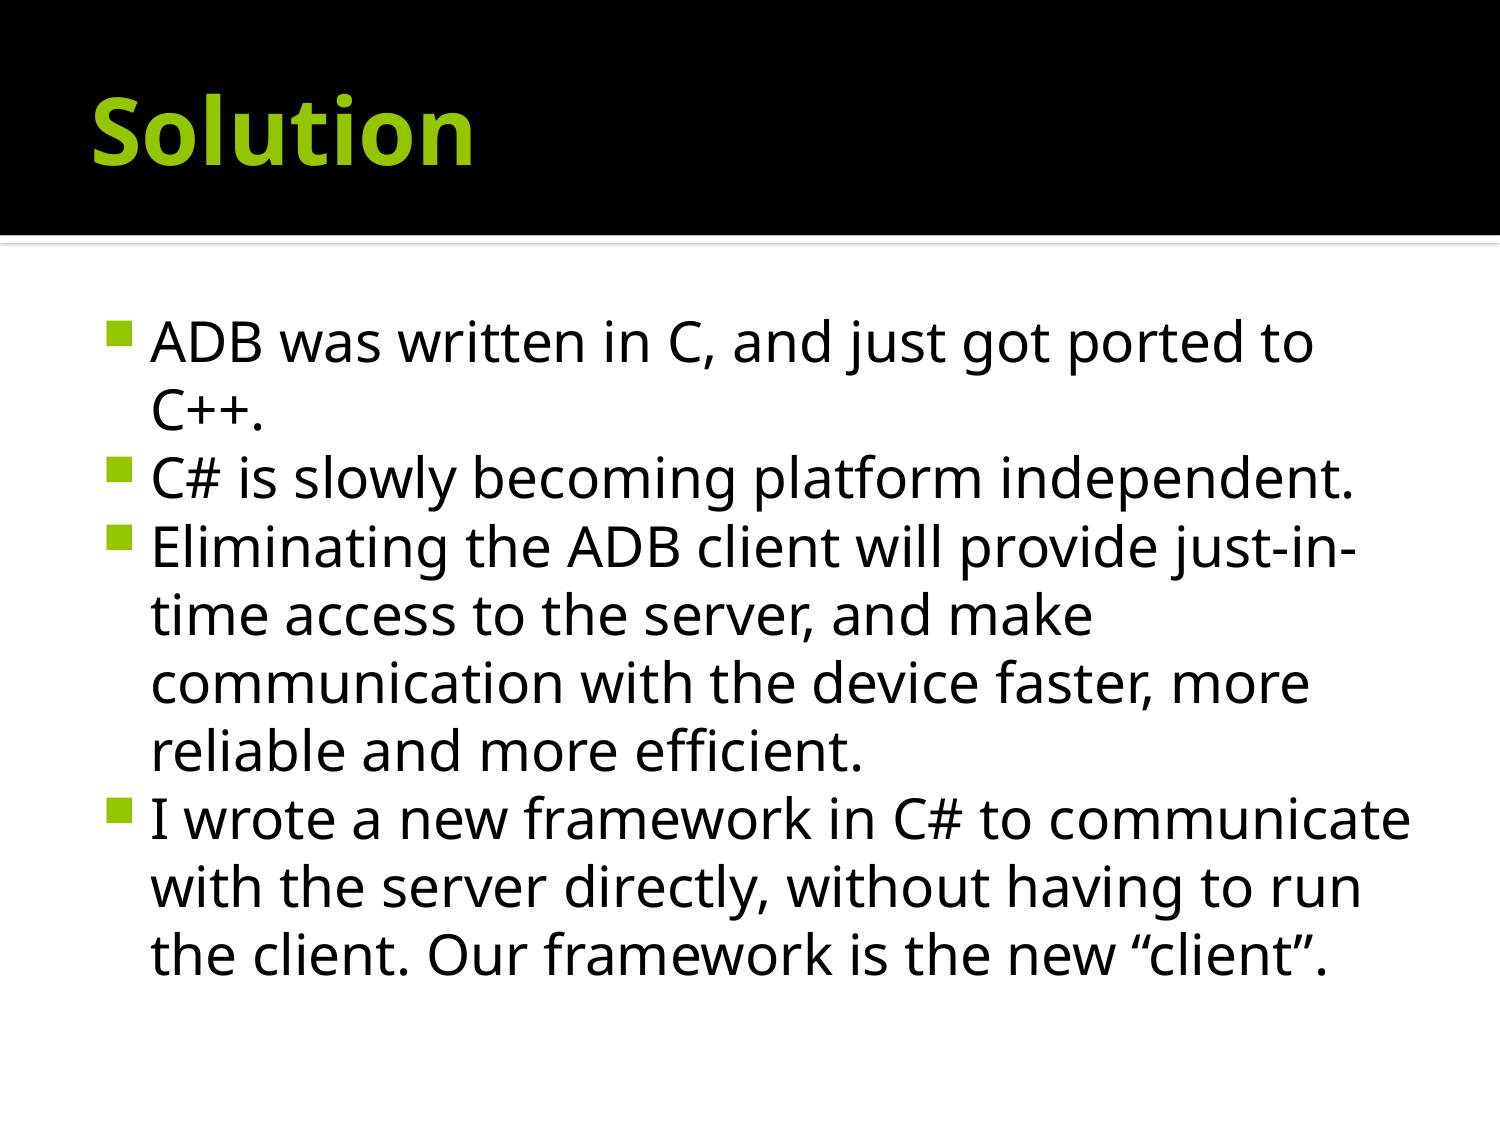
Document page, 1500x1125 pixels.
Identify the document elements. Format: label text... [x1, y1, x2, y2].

title Solution [75, 25, 1425, 231]
list ADB was written in C, and just got ported to C++. C# is slowly becoming platform independent. Eliminating the ADB client will provide just-in-time access to the server, and make communication with the device faster, more reliable and more efficient. I wrote a new framework in C# to communicate with the server directly, without having to run the client. Our framework is the new “client”. [75, 291, 1457, 1050]
